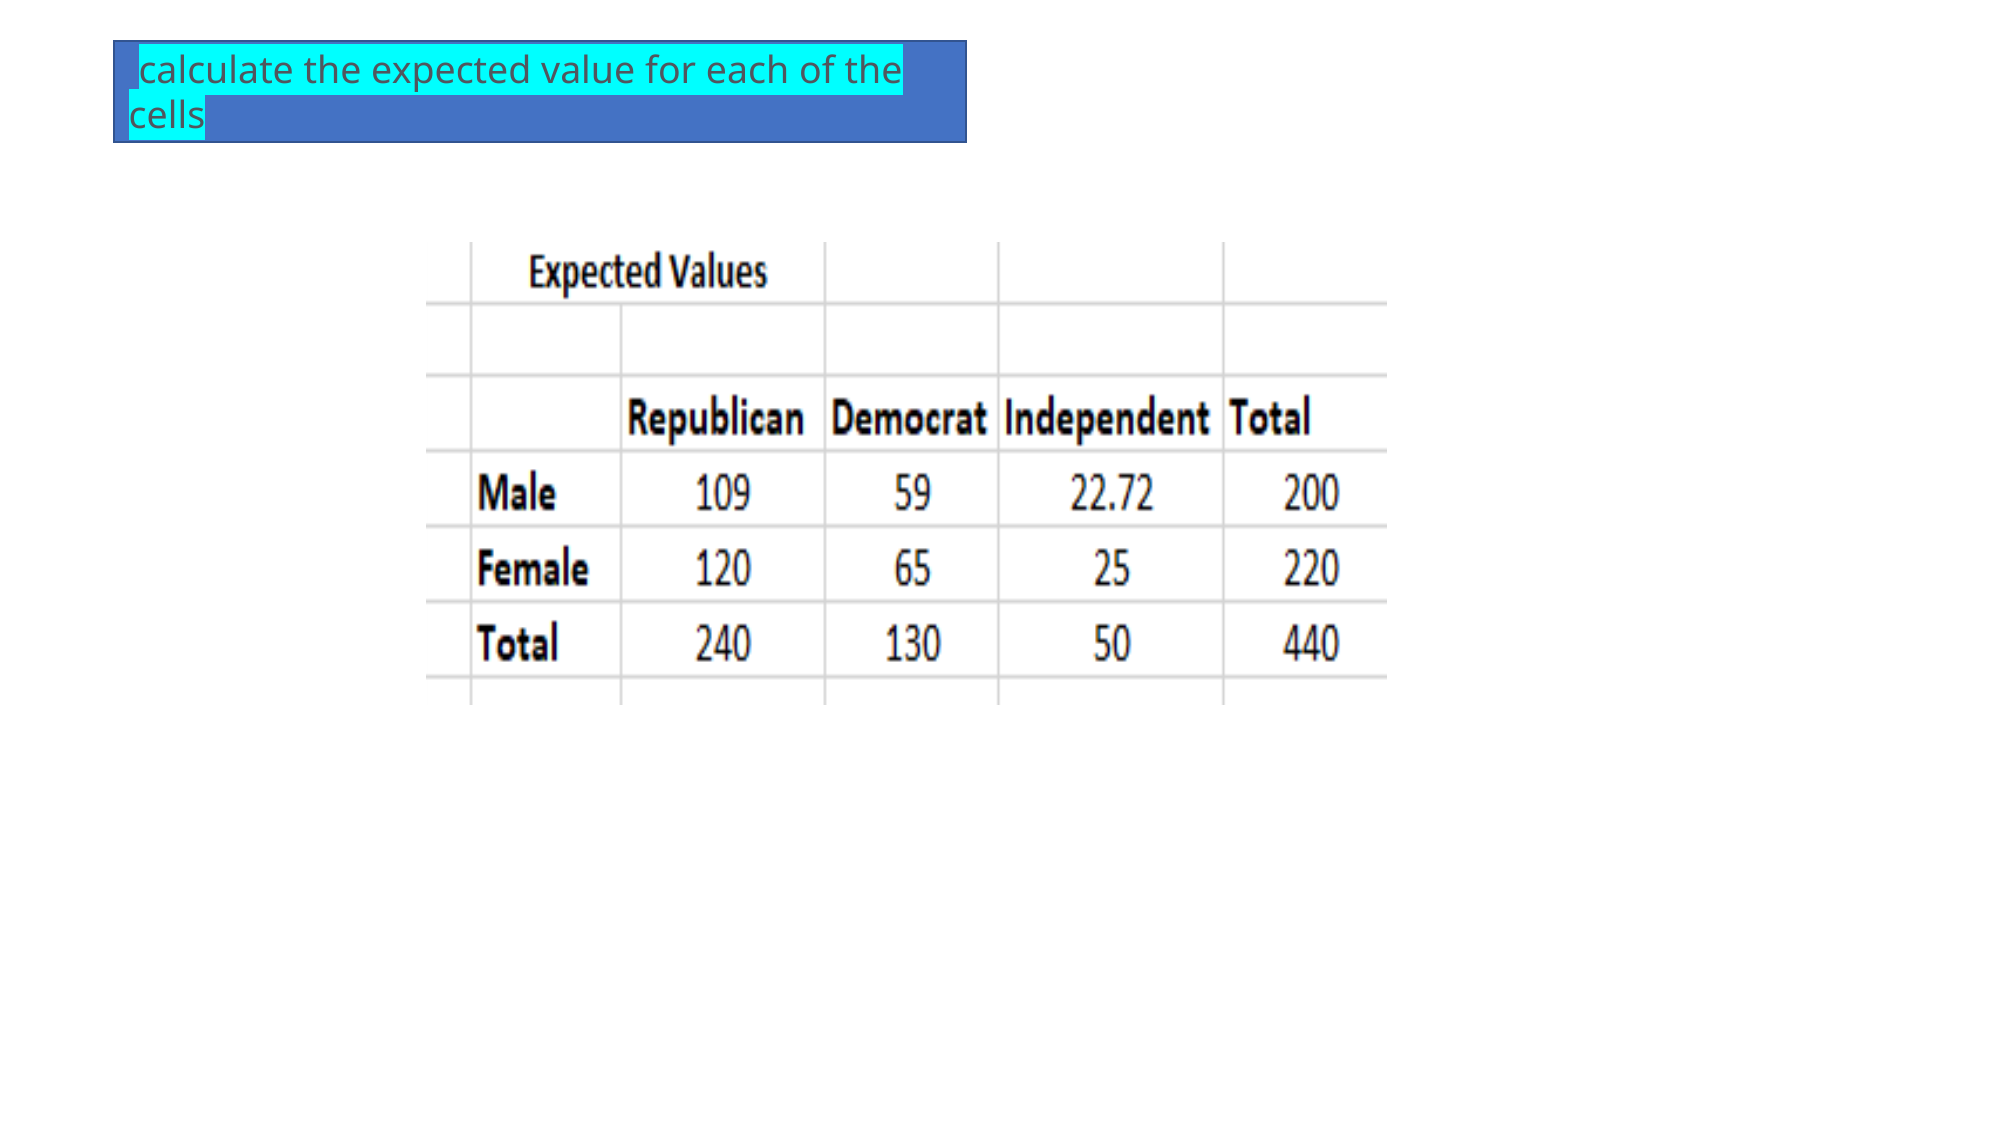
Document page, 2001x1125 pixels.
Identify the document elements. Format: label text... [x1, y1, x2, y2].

text_box calculate the expected value for each of the cells [113, 40, 967, 143]
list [426, 242, 1387, 705]
